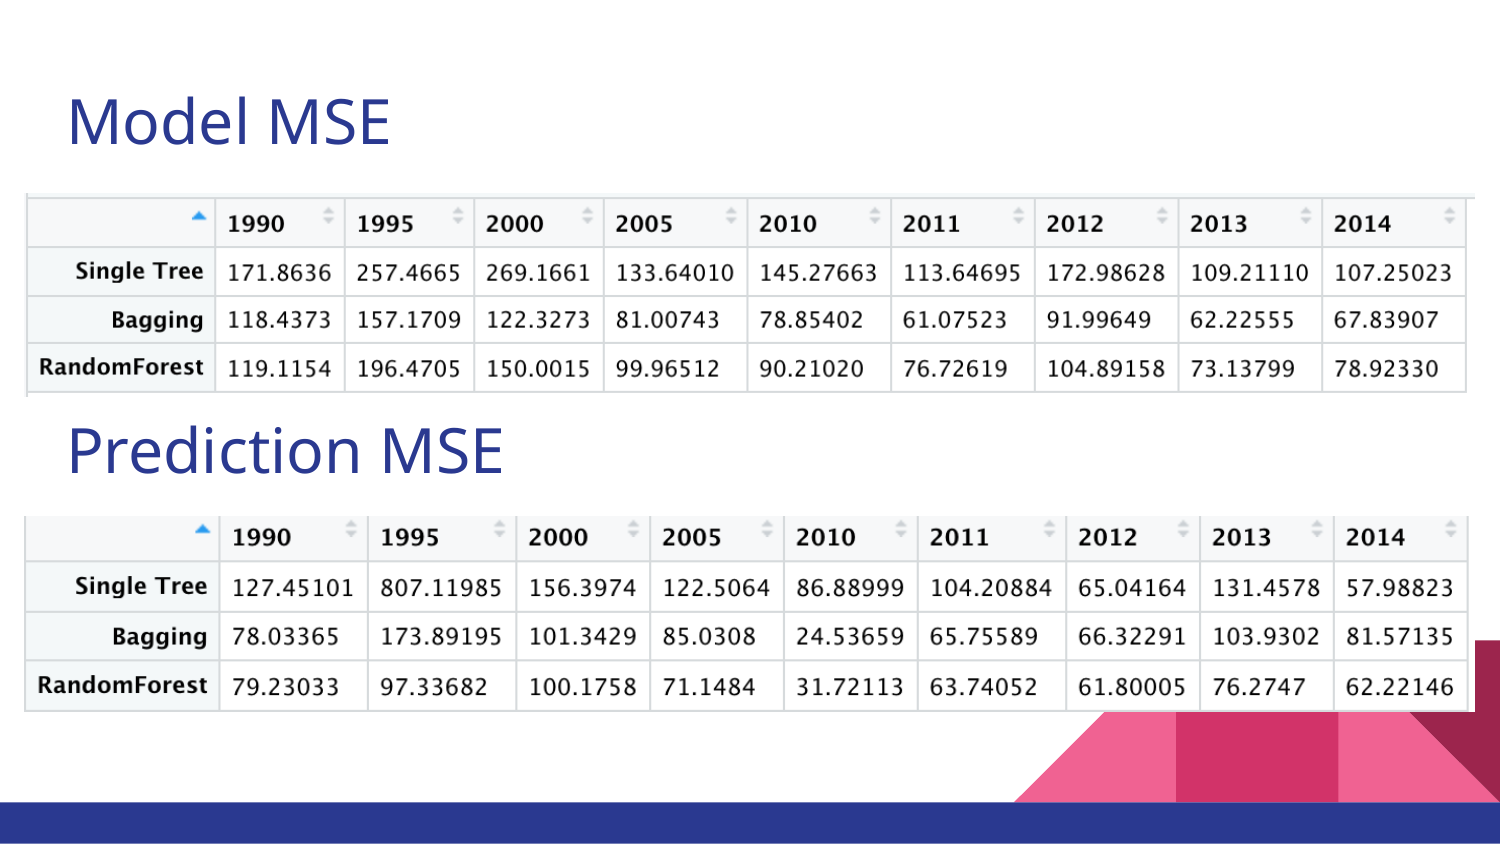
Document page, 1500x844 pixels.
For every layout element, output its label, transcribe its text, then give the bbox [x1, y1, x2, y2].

title Prediction MSE [51, 405, 1449, 496]
picture [24, 516, 1476, 712]
picture [24, 193, 1476, 397]
title Model MSE [51, 67, 1449, 167]
